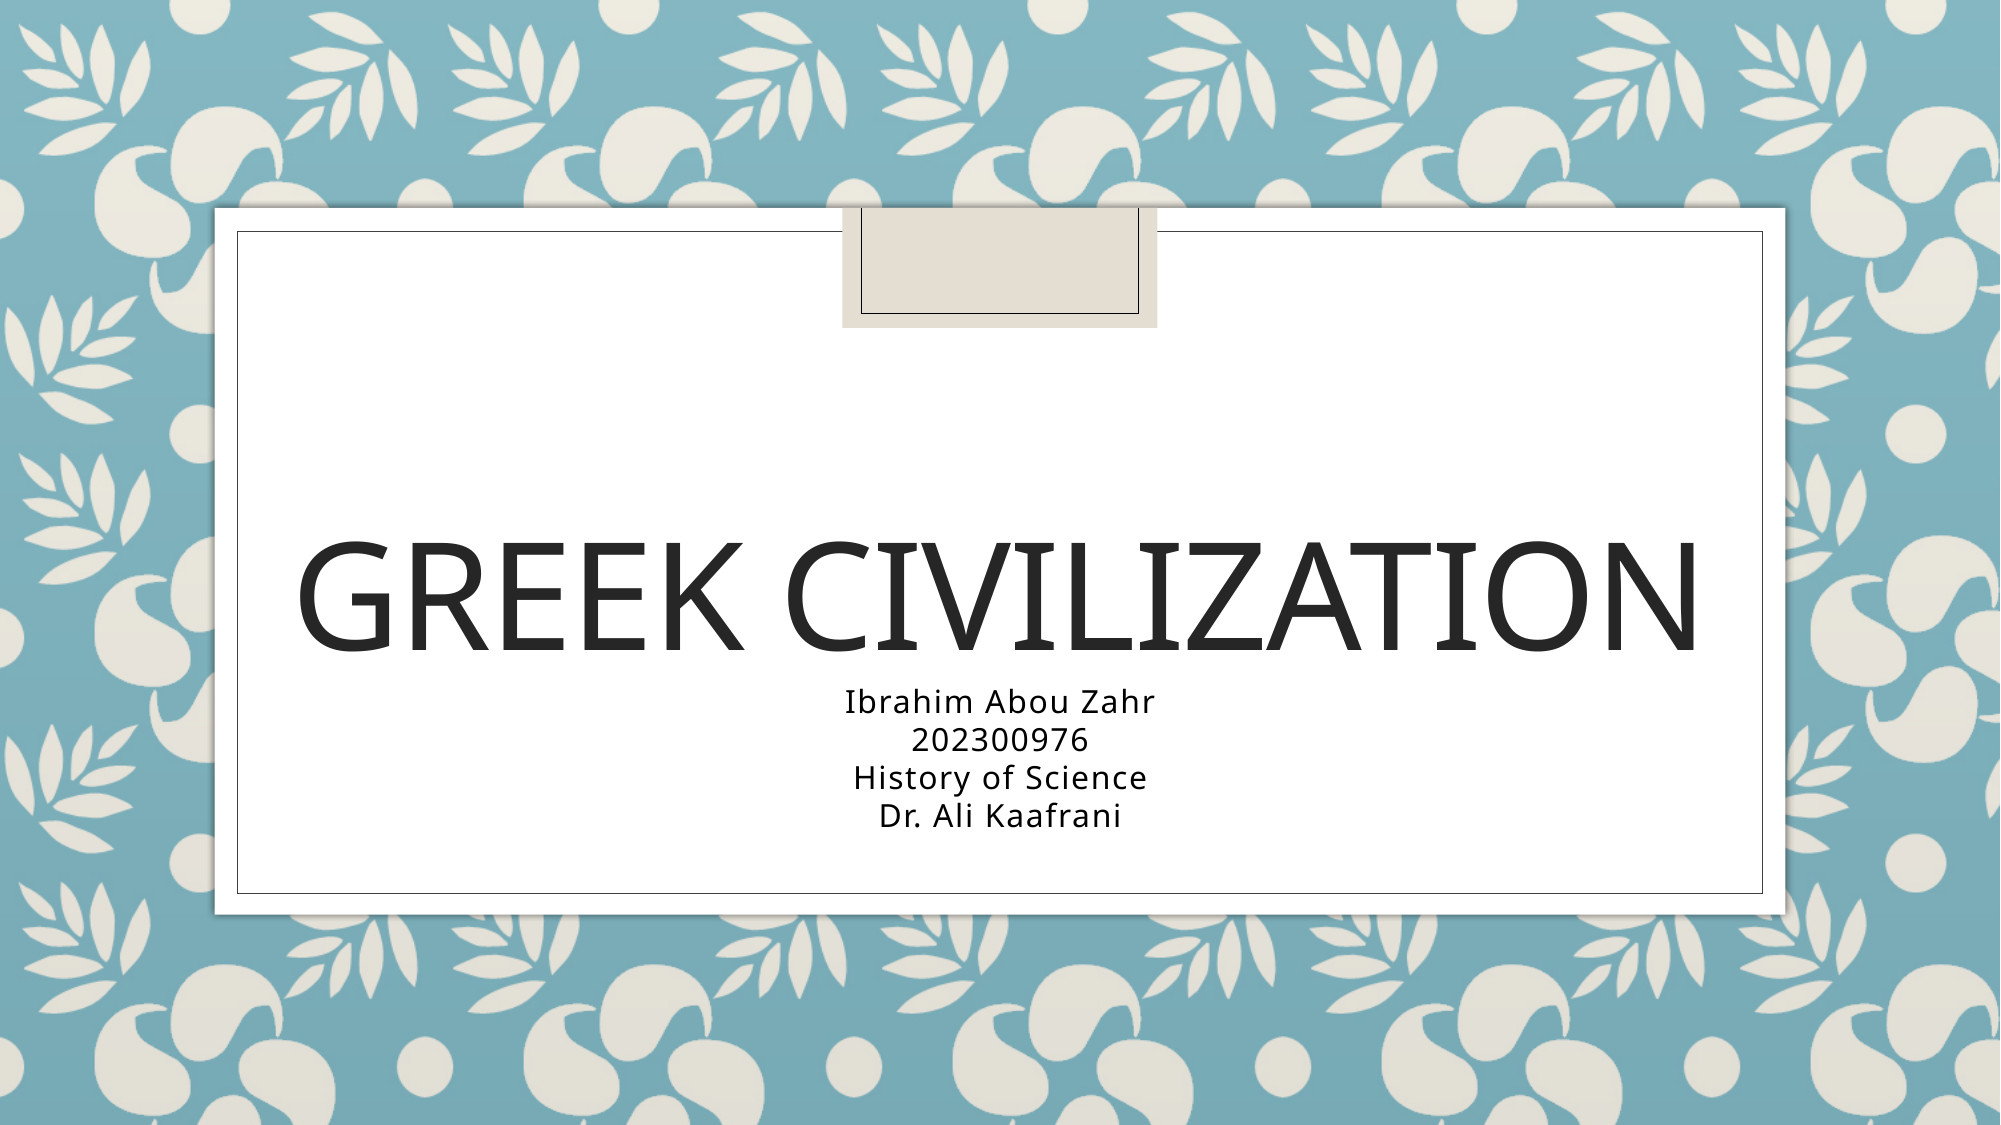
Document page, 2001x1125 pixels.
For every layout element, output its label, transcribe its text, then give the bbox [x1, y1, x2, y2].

subtitle Ibrahim Abou Zahr 202300976 History of Science Dr. Ali Kaafrani [256, 673, 1745, 844]
title Greek Civilization [256, 443, 1744, 673]
